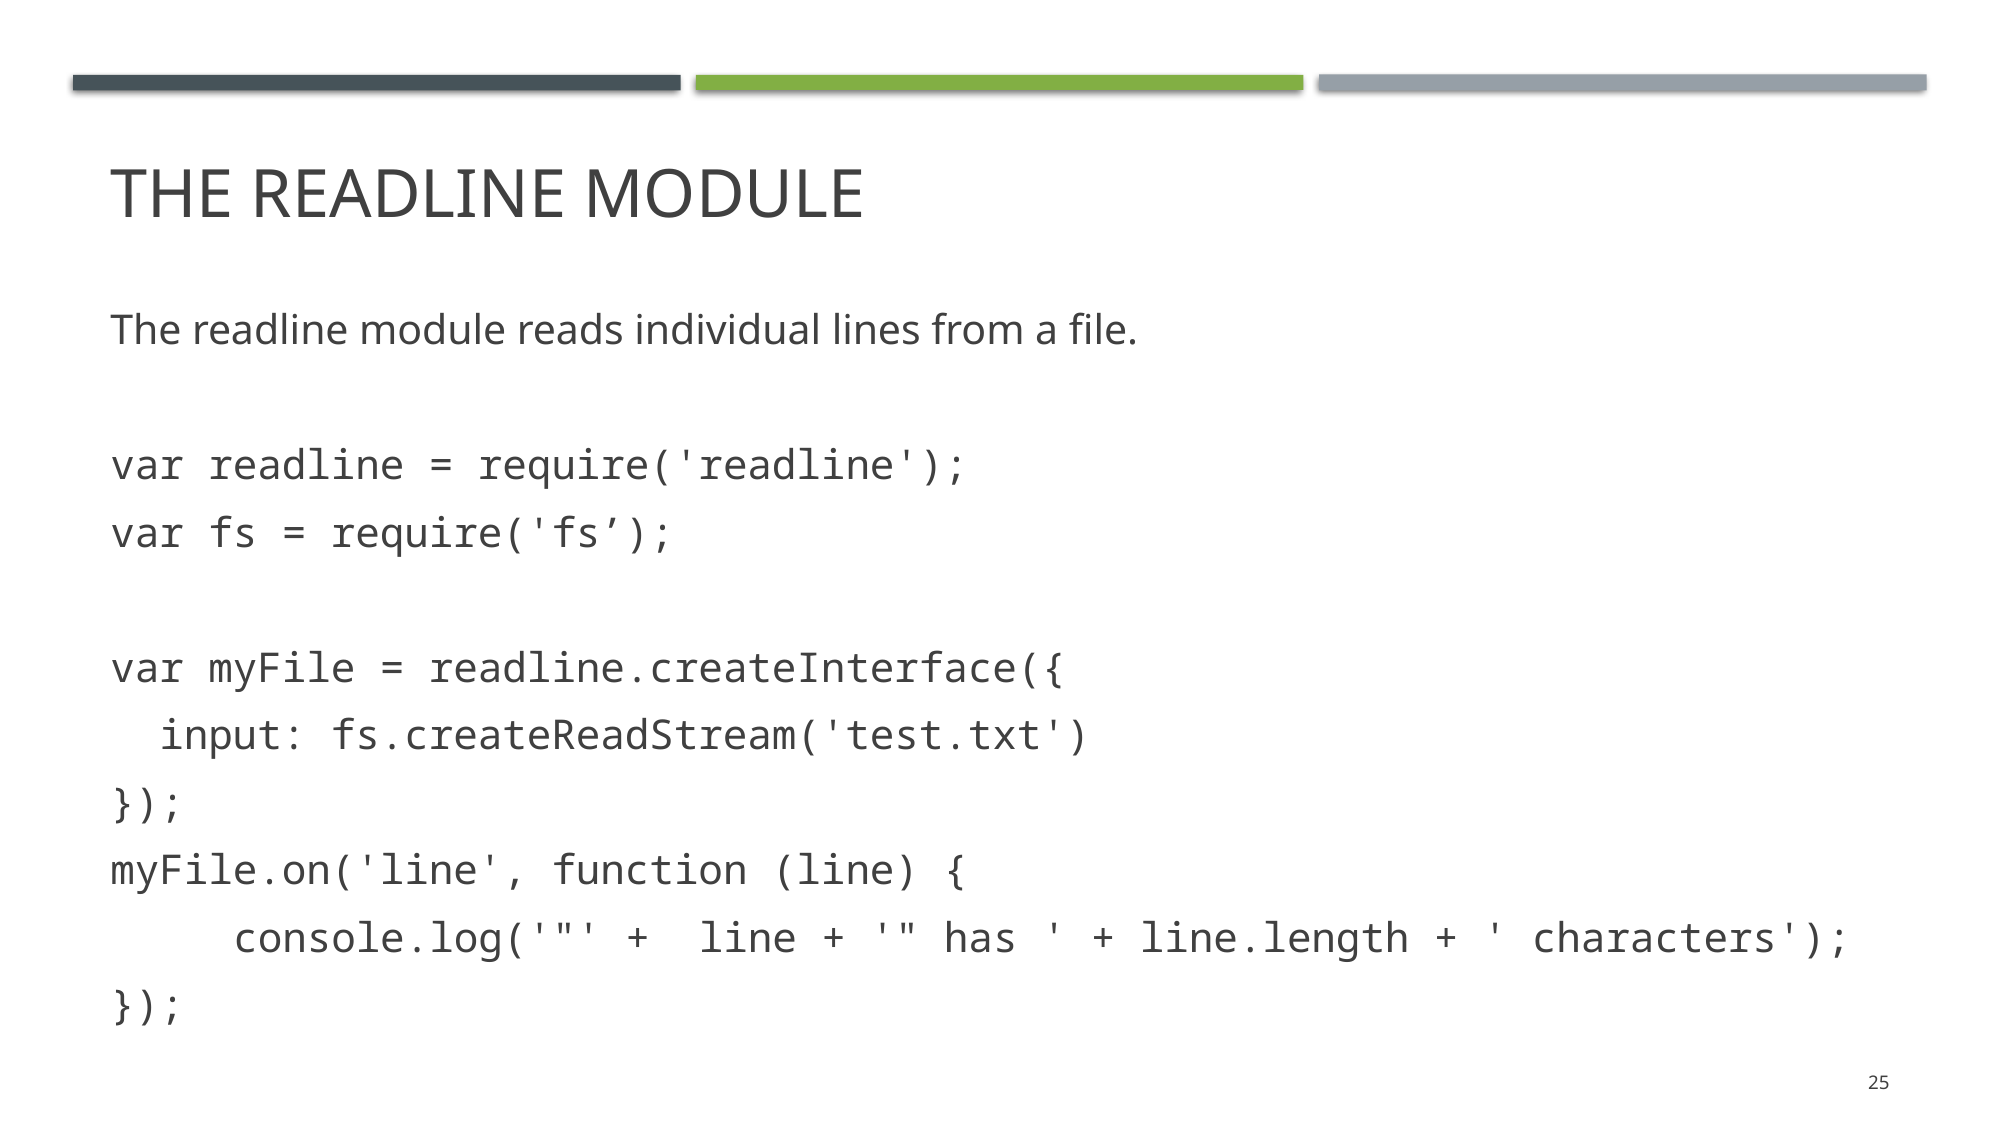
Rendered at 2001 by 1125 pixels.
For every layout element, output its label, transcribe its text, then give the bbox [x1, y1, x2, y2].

list The readline module reads individual lines from a file. var readline = require('readline'); var fs = require('fs’); var myFile = readline.createInterface({ input: fs.createReadStream('test.txt') }); myFile.on('line', function (line) { console.log('"' + line + '" has ' + line.length + ' characters'); }); [95, 296, 1905, 1048]
title the readline module [95, 115, 1905, 239]
slide_number 25 [1732, 1053, 1905, 1114]
